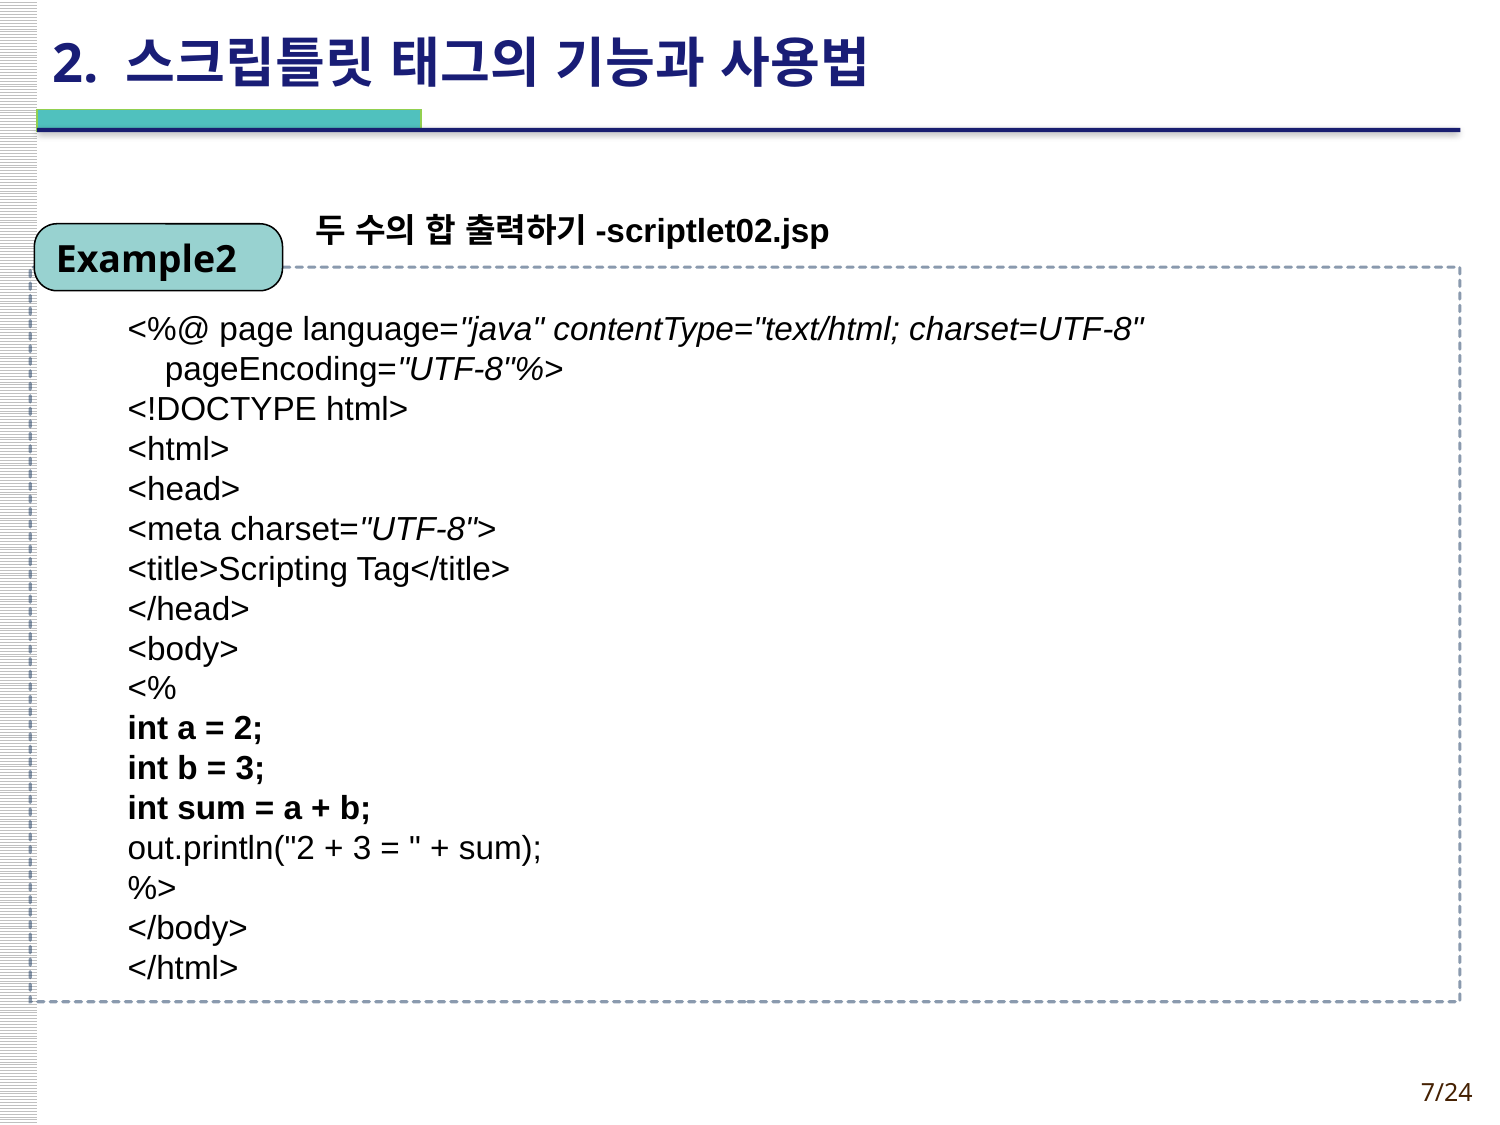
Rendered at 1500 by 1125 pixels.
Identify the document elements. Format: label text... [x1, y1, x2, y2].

title 2. 스크립틀릿 태그의 기능과 사용법 [37, 13, 1278, 109]
text_box Example2 [34, 223, 283, 291]
text_box [30, 267, 1460, 1002]
text_box 두 수의 합 출력하기-scriptlet02.jsp [301, 201, 939, 257]
